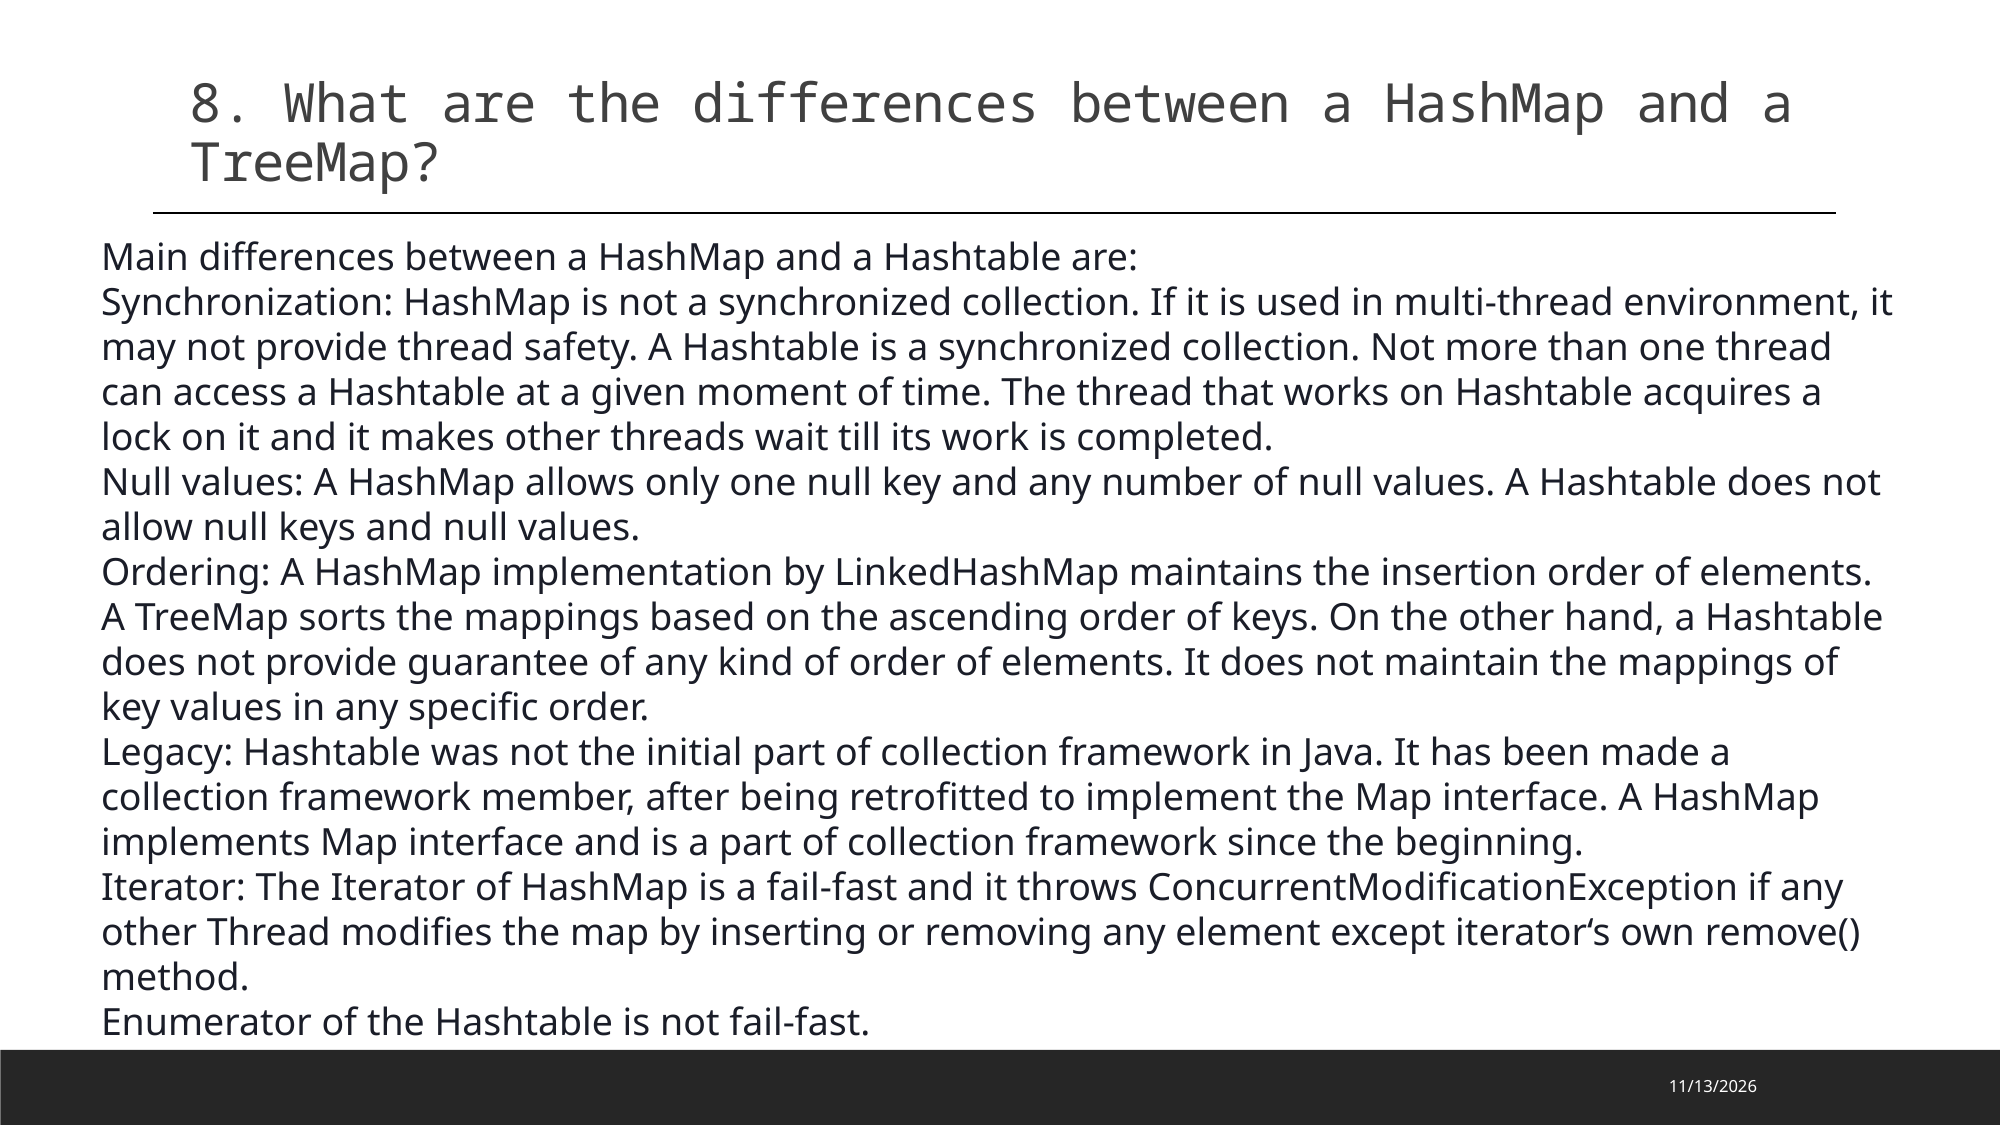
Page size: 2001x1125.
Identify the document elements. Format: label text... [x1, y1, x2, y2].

text_box Main differences between a HashMap and a Hashtable are: Synchronization: HashMap is not a synchronized collection. If it is used in multi-thread environment, it may not provide thread safety. A Hashtable is a synchronized collection. Not more than one thread can access a Hashtable at a given moment of time. The thread that works on Hashtable acquires a lock on it and it makes other threads wait till its work is completed. Null values: A HashMap allows only one null key and any number of null values. A Hashtable does not allow null keys and null values. Ordering: A HashMap implementation by LinkedHashMap maintains the insertion order of elements. A TreeMap sorts the mappings based on the ascending order of keys. On the other hand, a Hashtable does not provide guarantee of any kind of order of elements. It does not maintain the mappings of key values in any specific order. Legacy: Hashtable was not the initial part of collection framework in Java. It has been made a collection framework member, after being retrofitted to implement the Map interface. A HashMap implements Map interface and is a part of collection framework since the beginning. Iterator: The Iterator of HashMap is a fail-fast and it throws ConcurrentModificationException if any other Thread modifies the map by inserting or removing any element except iterator‘s own remove() method. Enumerator of the Hashtable is not fail-fast. [86, 225, 1914, 1051]
text_box 8. What are the differences between a HashMap and a TreeMap? [174, 68, 1825, 200]
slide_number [1348, 1057, 1773, 1118]
